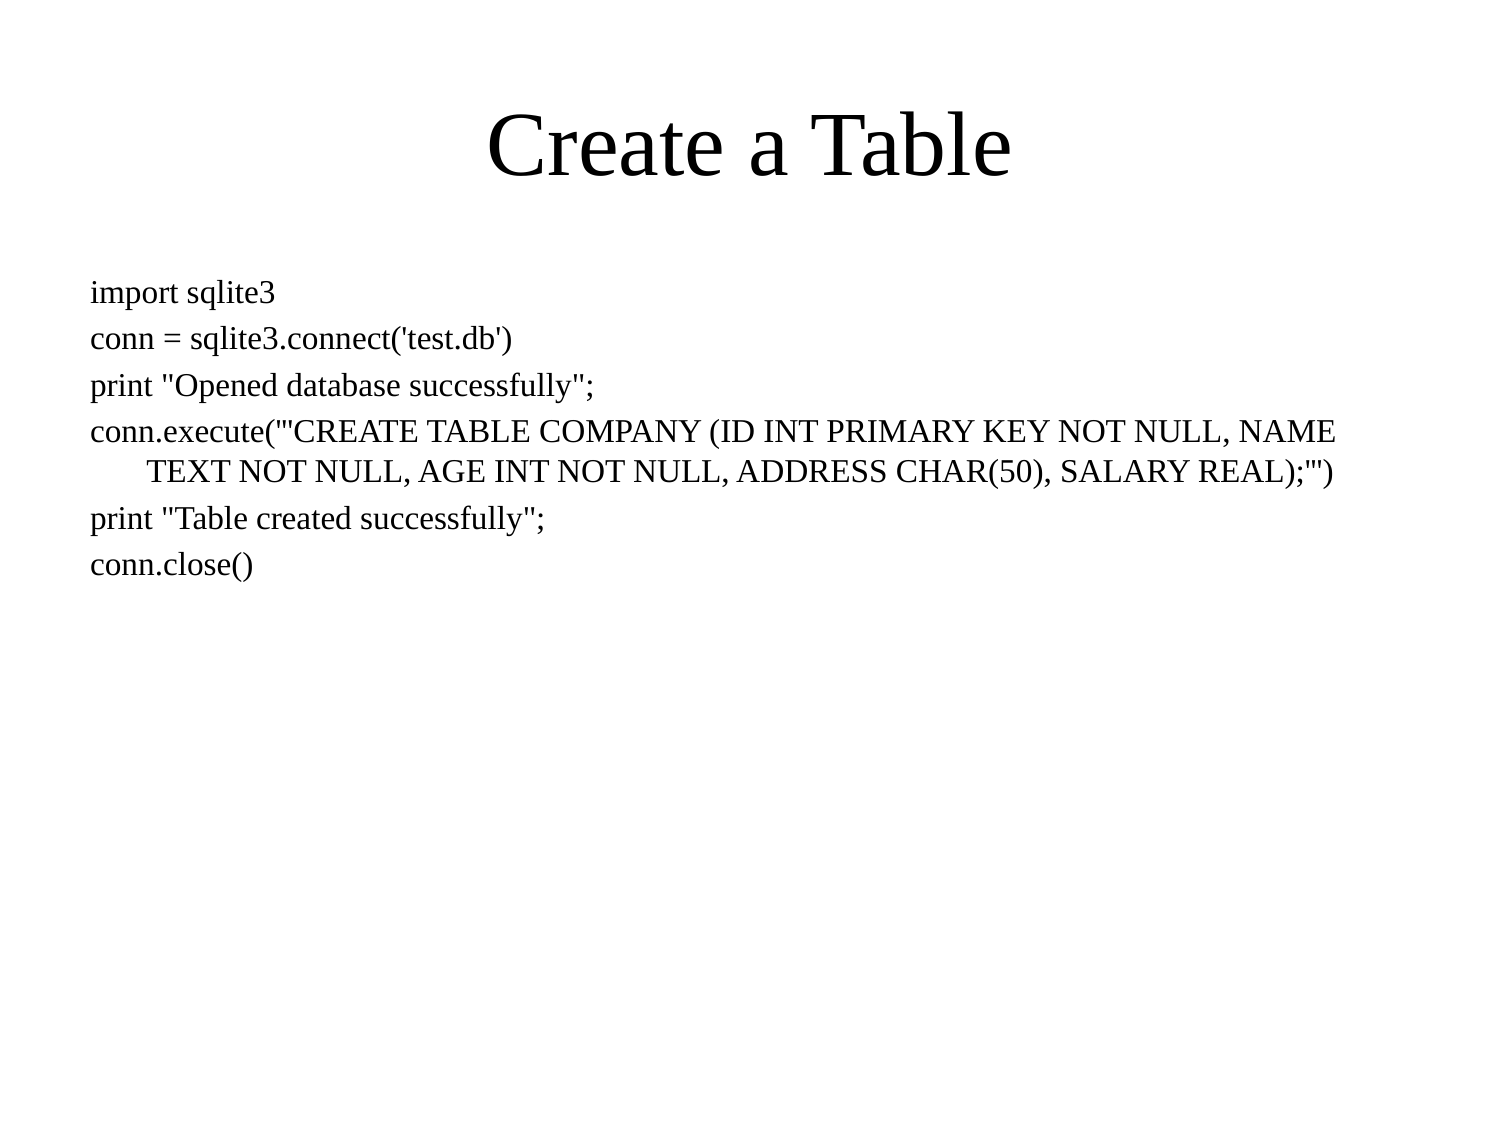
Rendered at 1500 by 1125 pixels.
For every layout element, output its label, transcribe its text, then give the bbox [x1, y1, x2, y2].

list import sqlite3 conn = sqlite3.connect('test.db') print "Opened database successfully"; conn.execute('''CREATE TABLE COMPANY (ID INT PRIMARY KEY NOT NULL, NAME TEXT NOT NULL, AGE INT NOT NULL, ADDRESS CHAR(50), SALARY REAL);''') print "Table created successfully"; conn.close() [75, 262, 1425, 1005]
title Create a Table [75, 45, 1425, 233]
